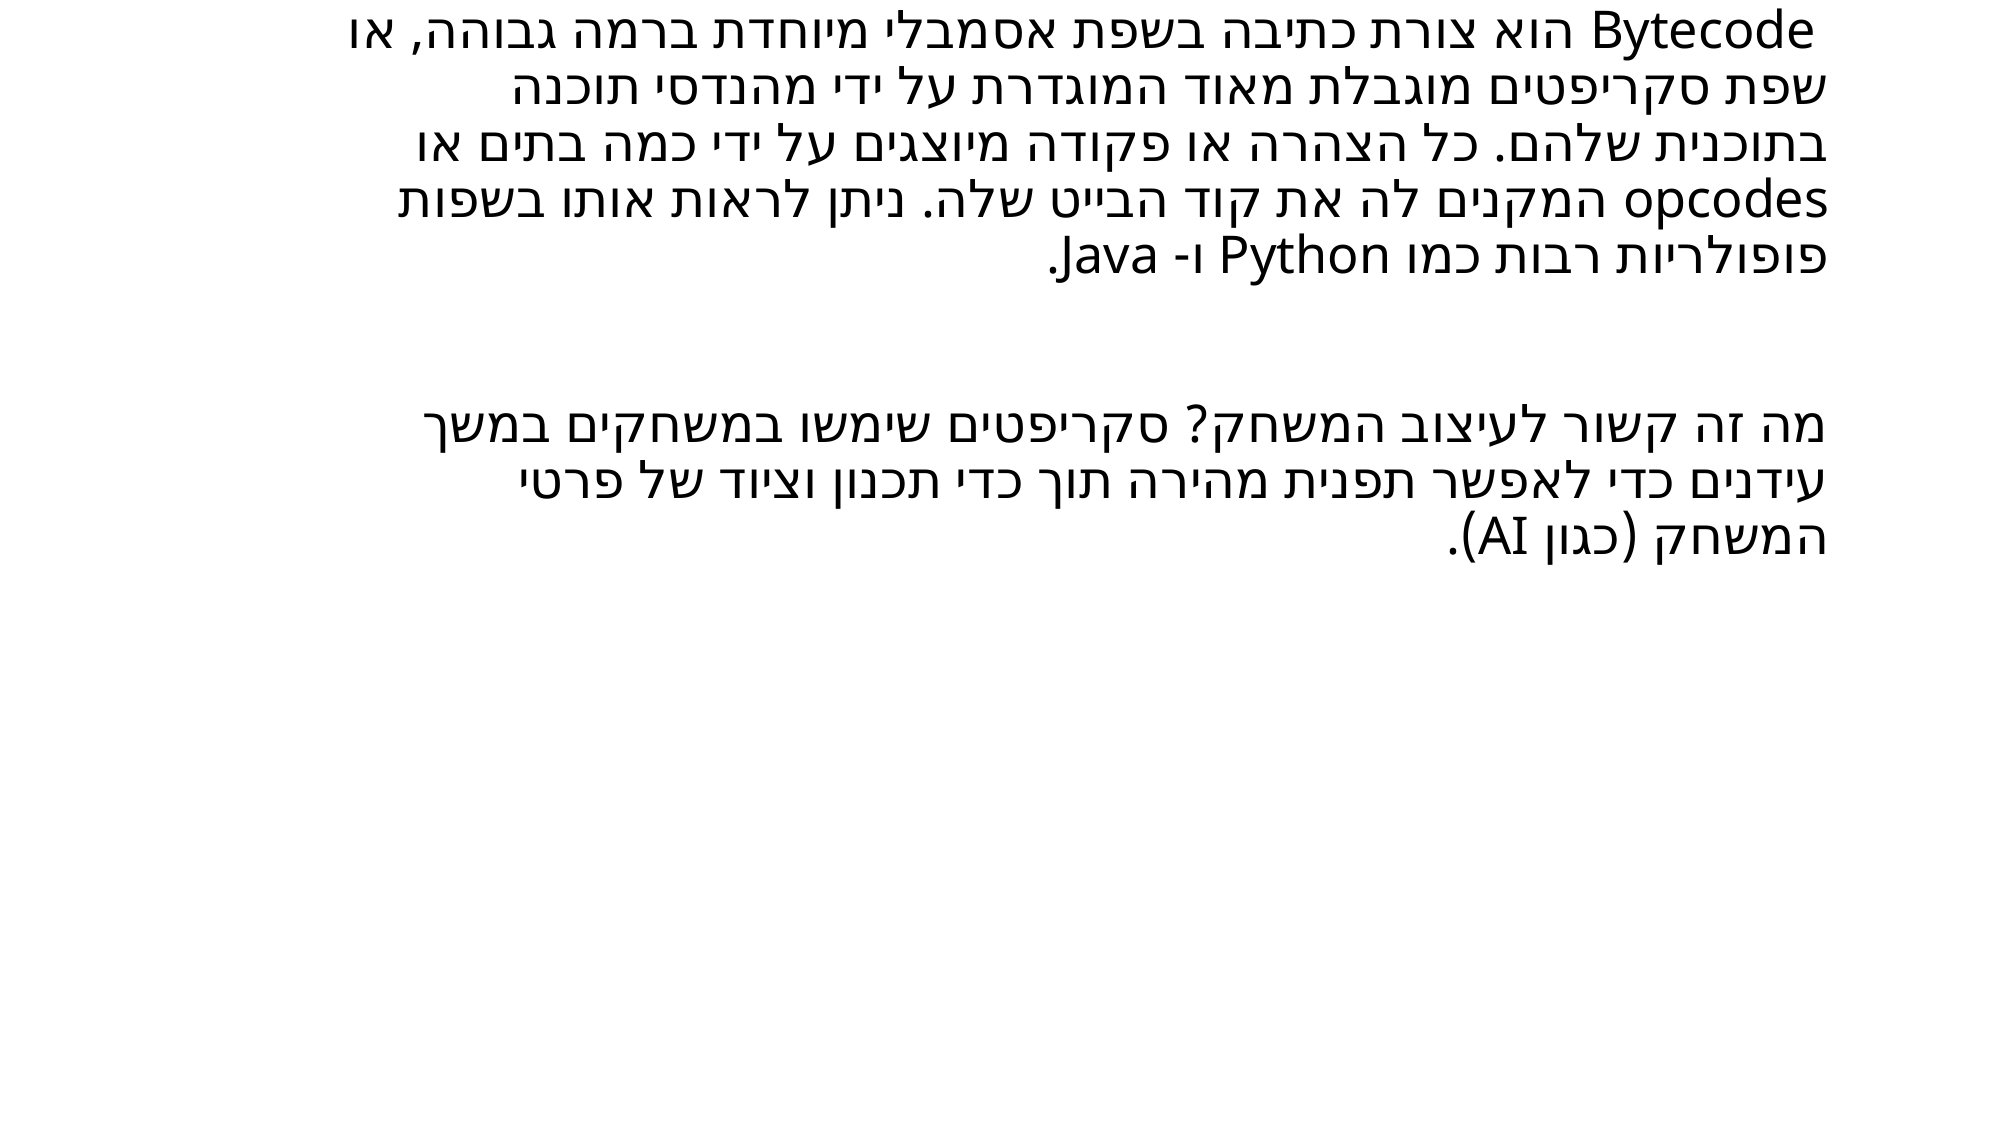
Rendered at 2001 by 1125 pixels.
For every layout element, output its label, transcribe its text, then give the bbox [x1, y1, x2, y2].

title Bytecode הוא צורת כתיבה בשפת אסמבלי מיוחדת ברמה גבוהה, או שפת סקריפטים מוגבלת מאוד המוגדרת על ידי מהנדסי תוכנה בתוכנית שלהם. כל הצהרה או פקודה מיוצגים על ידי כמה בתים או opcodes המקנים לה את קוד הבייט שלה. ניתן לראות אותו בשפות פופולריות רבות כמו Python ו- Java. מה זה קשור לעיצוב המשחק? סקריפטים שימשו במשחקים במשך עידנים כדי לאפשר תפנית מהירה תוך כדי תכנון וציוד של פרטי המשחק (כגון AI). [313, 468, 1845, 749]
